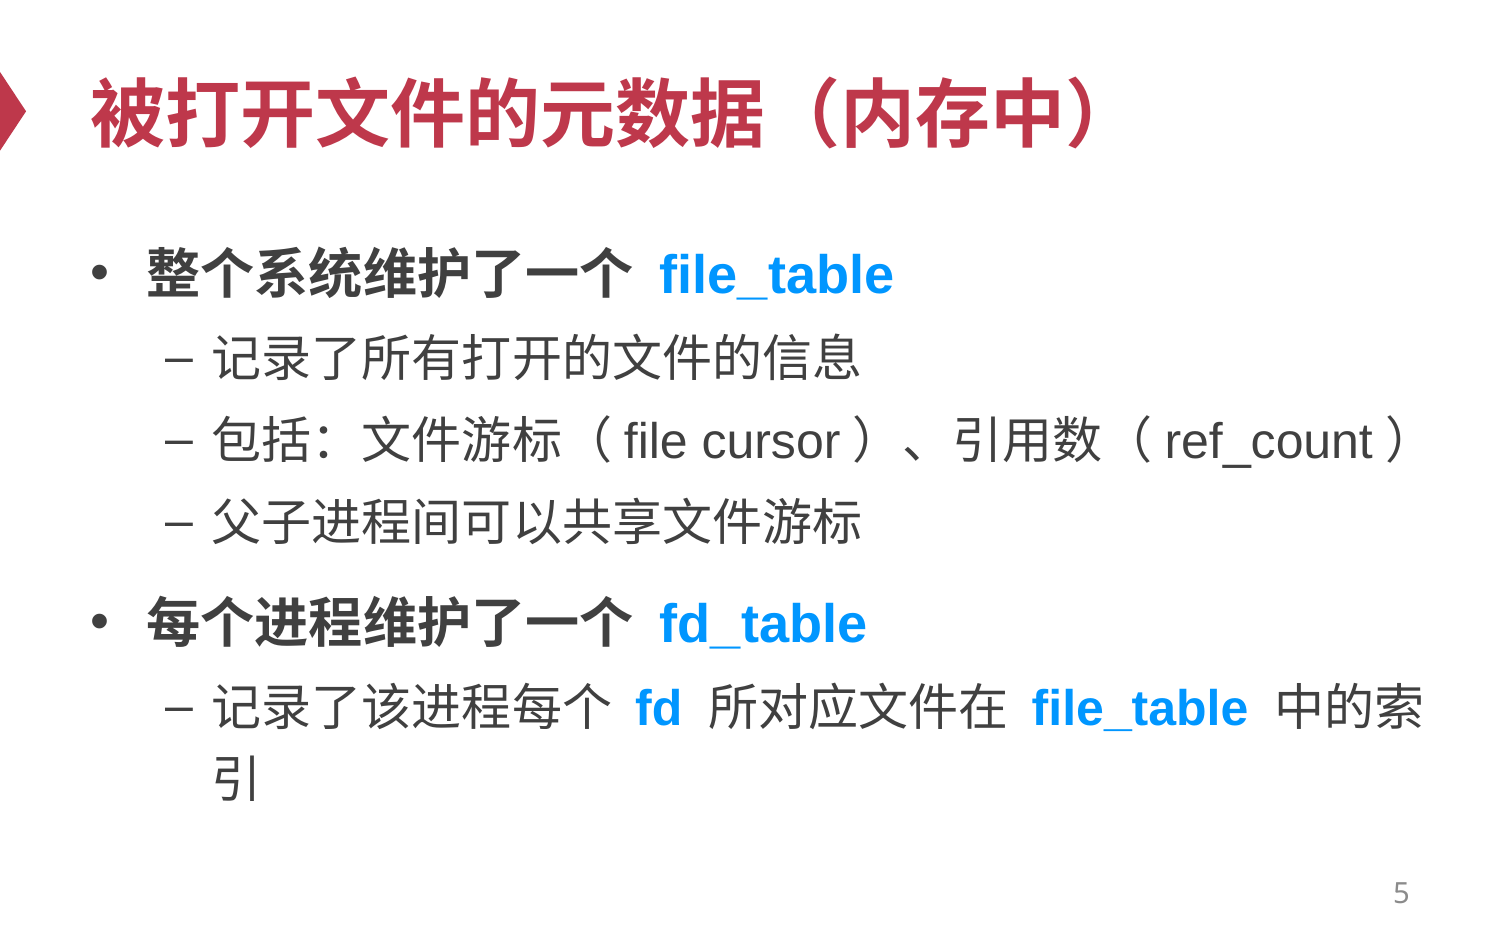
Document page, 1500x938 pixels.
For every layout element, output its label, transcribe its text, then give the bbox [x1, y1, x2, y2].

slide_number 5 [1074, 868, 1425, 919]
title 被打开文件的元数据（内存中） [75, 37, 1425, 186]
list 整个系统维护了一个 file_table 记录了所有打开的文件的信息 包括：文件游标（file cursor）、引用数（ref_count） 父子进程间可以共享文件游标 每个进程维护了一个 fd_table 记录了该进程每个 fd 所对应文件在 file_table 中的索引 [75, 218, 1459, 838]
